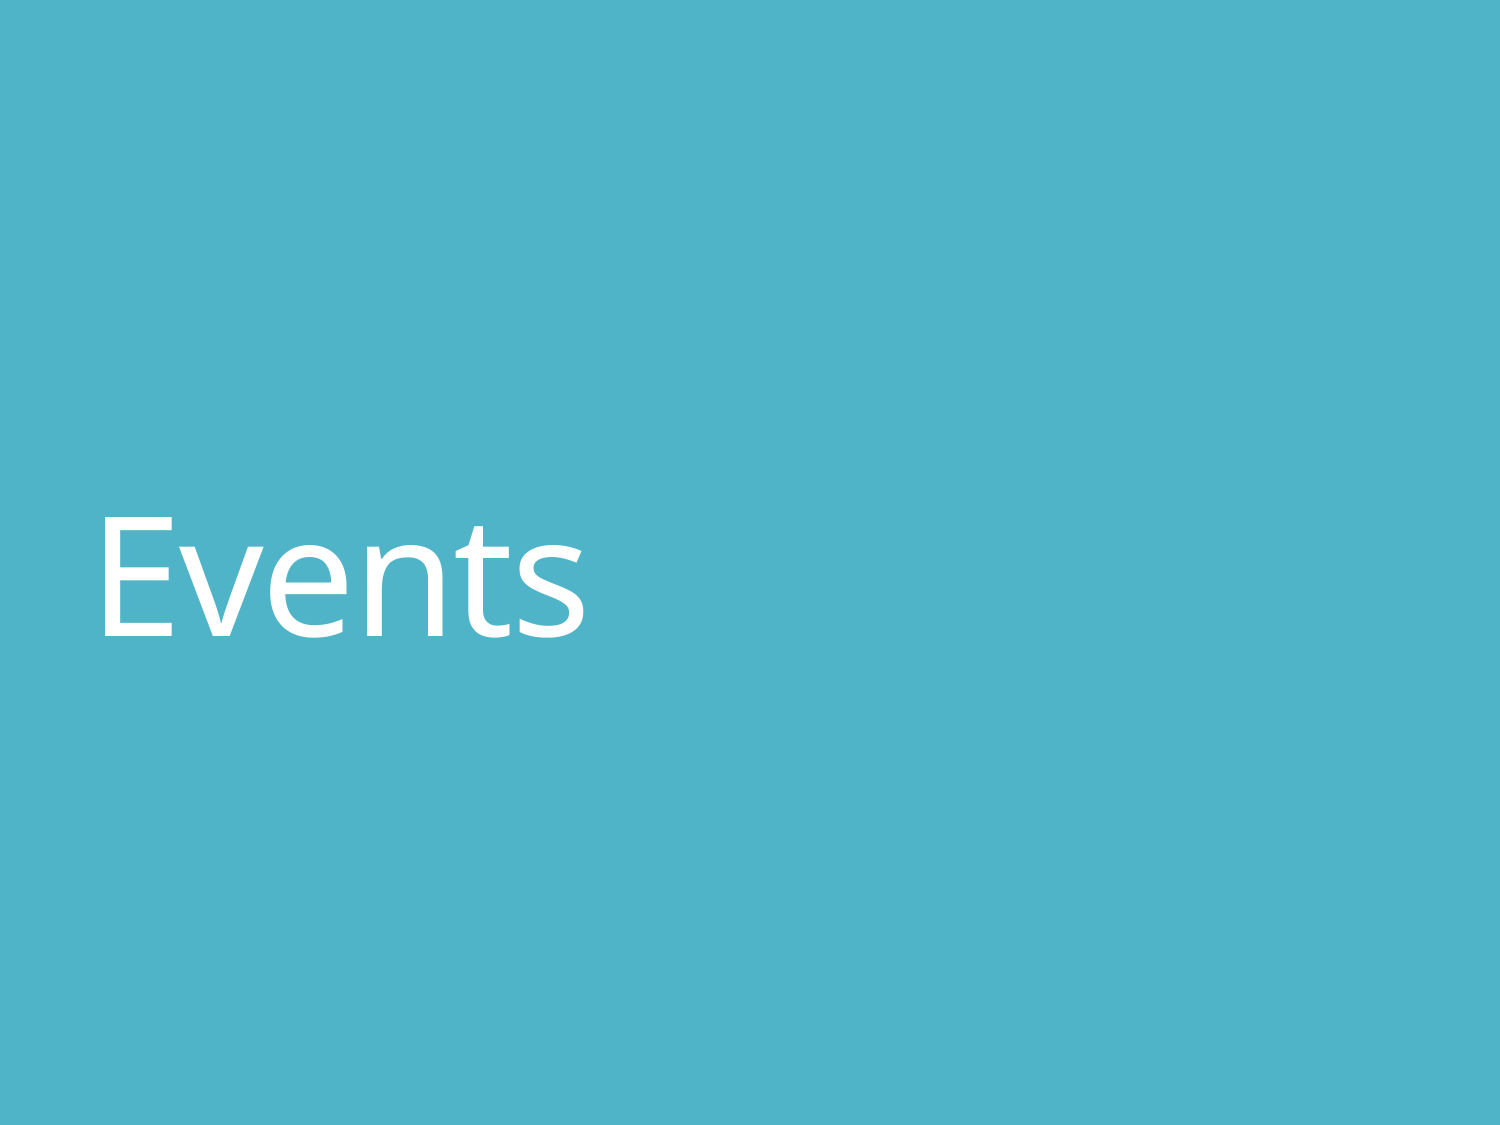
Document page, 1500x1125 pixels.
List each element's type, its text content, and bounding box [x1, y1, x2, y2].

title Events [74, 126, 1401, 677]
